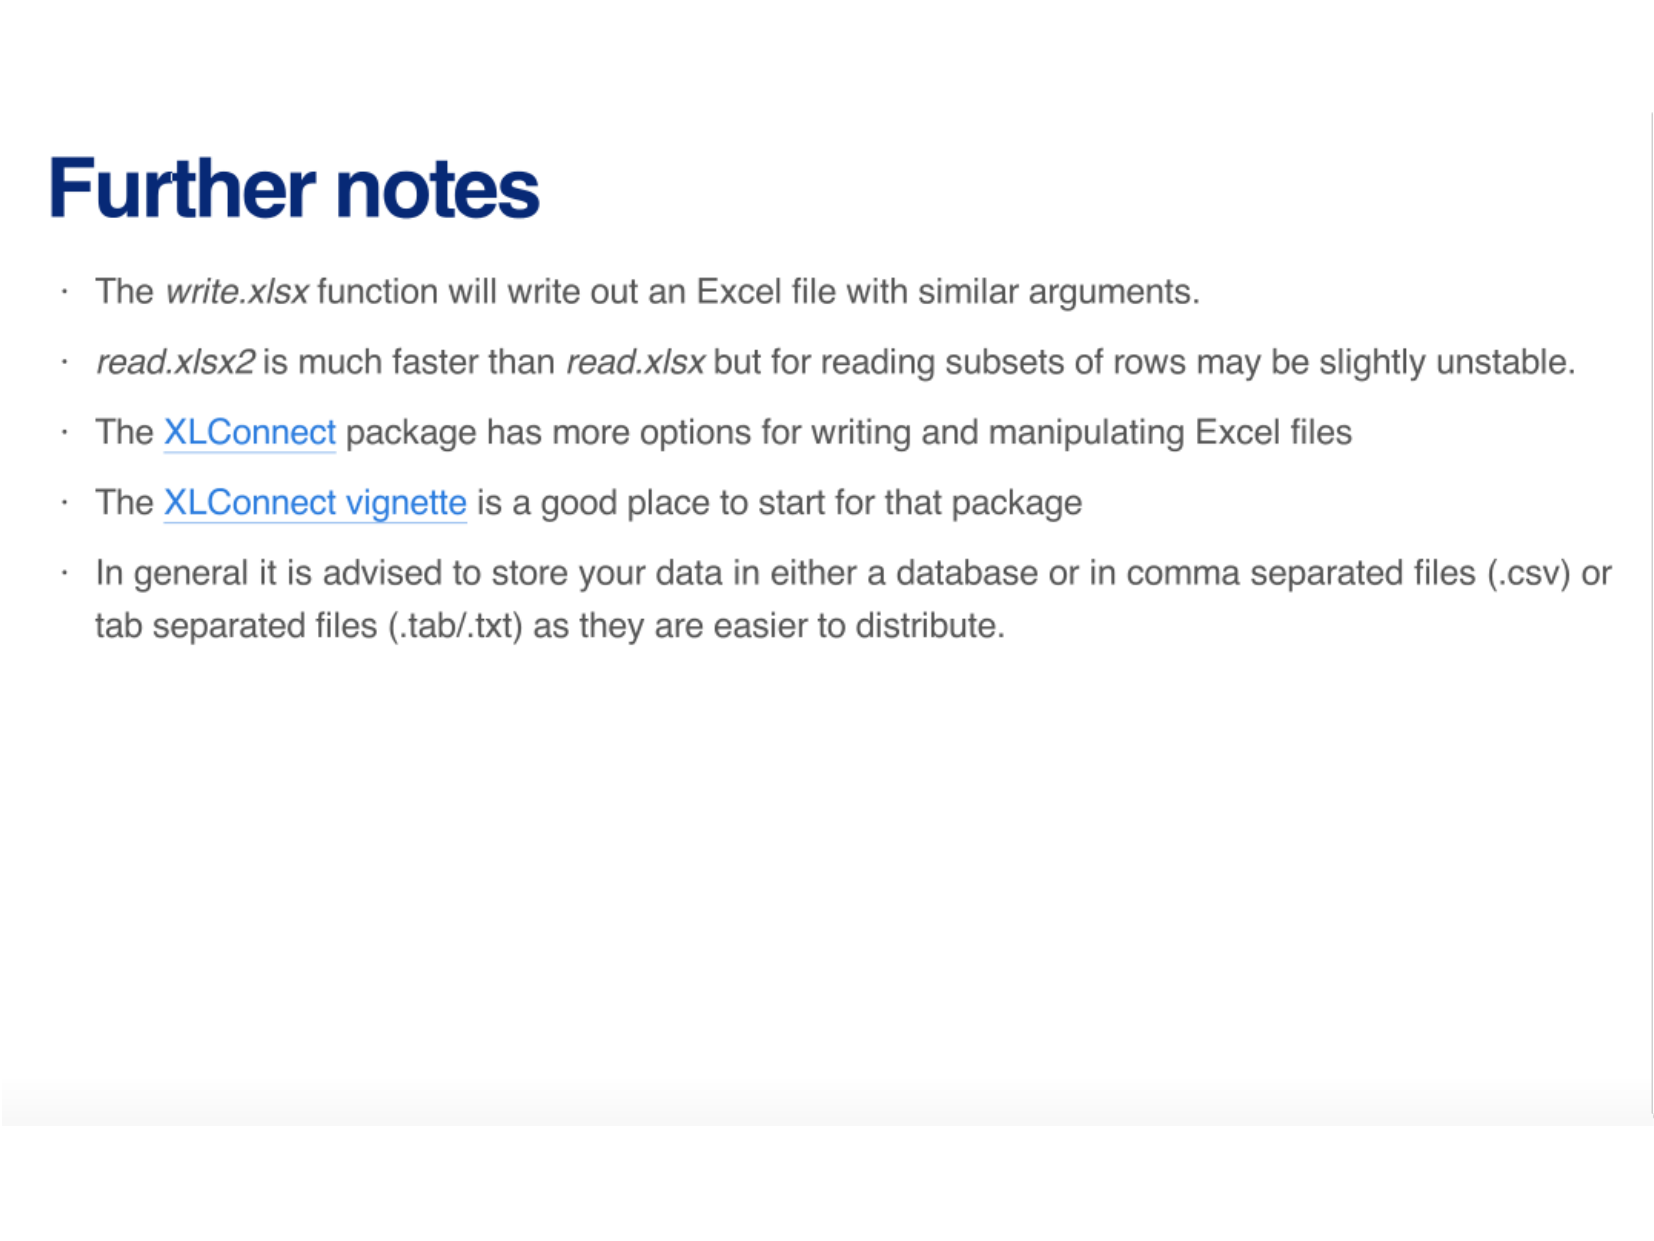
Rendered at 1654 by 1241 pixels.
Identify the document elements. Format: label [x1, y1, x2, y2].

picture [2, 112, 1654, 1126]
